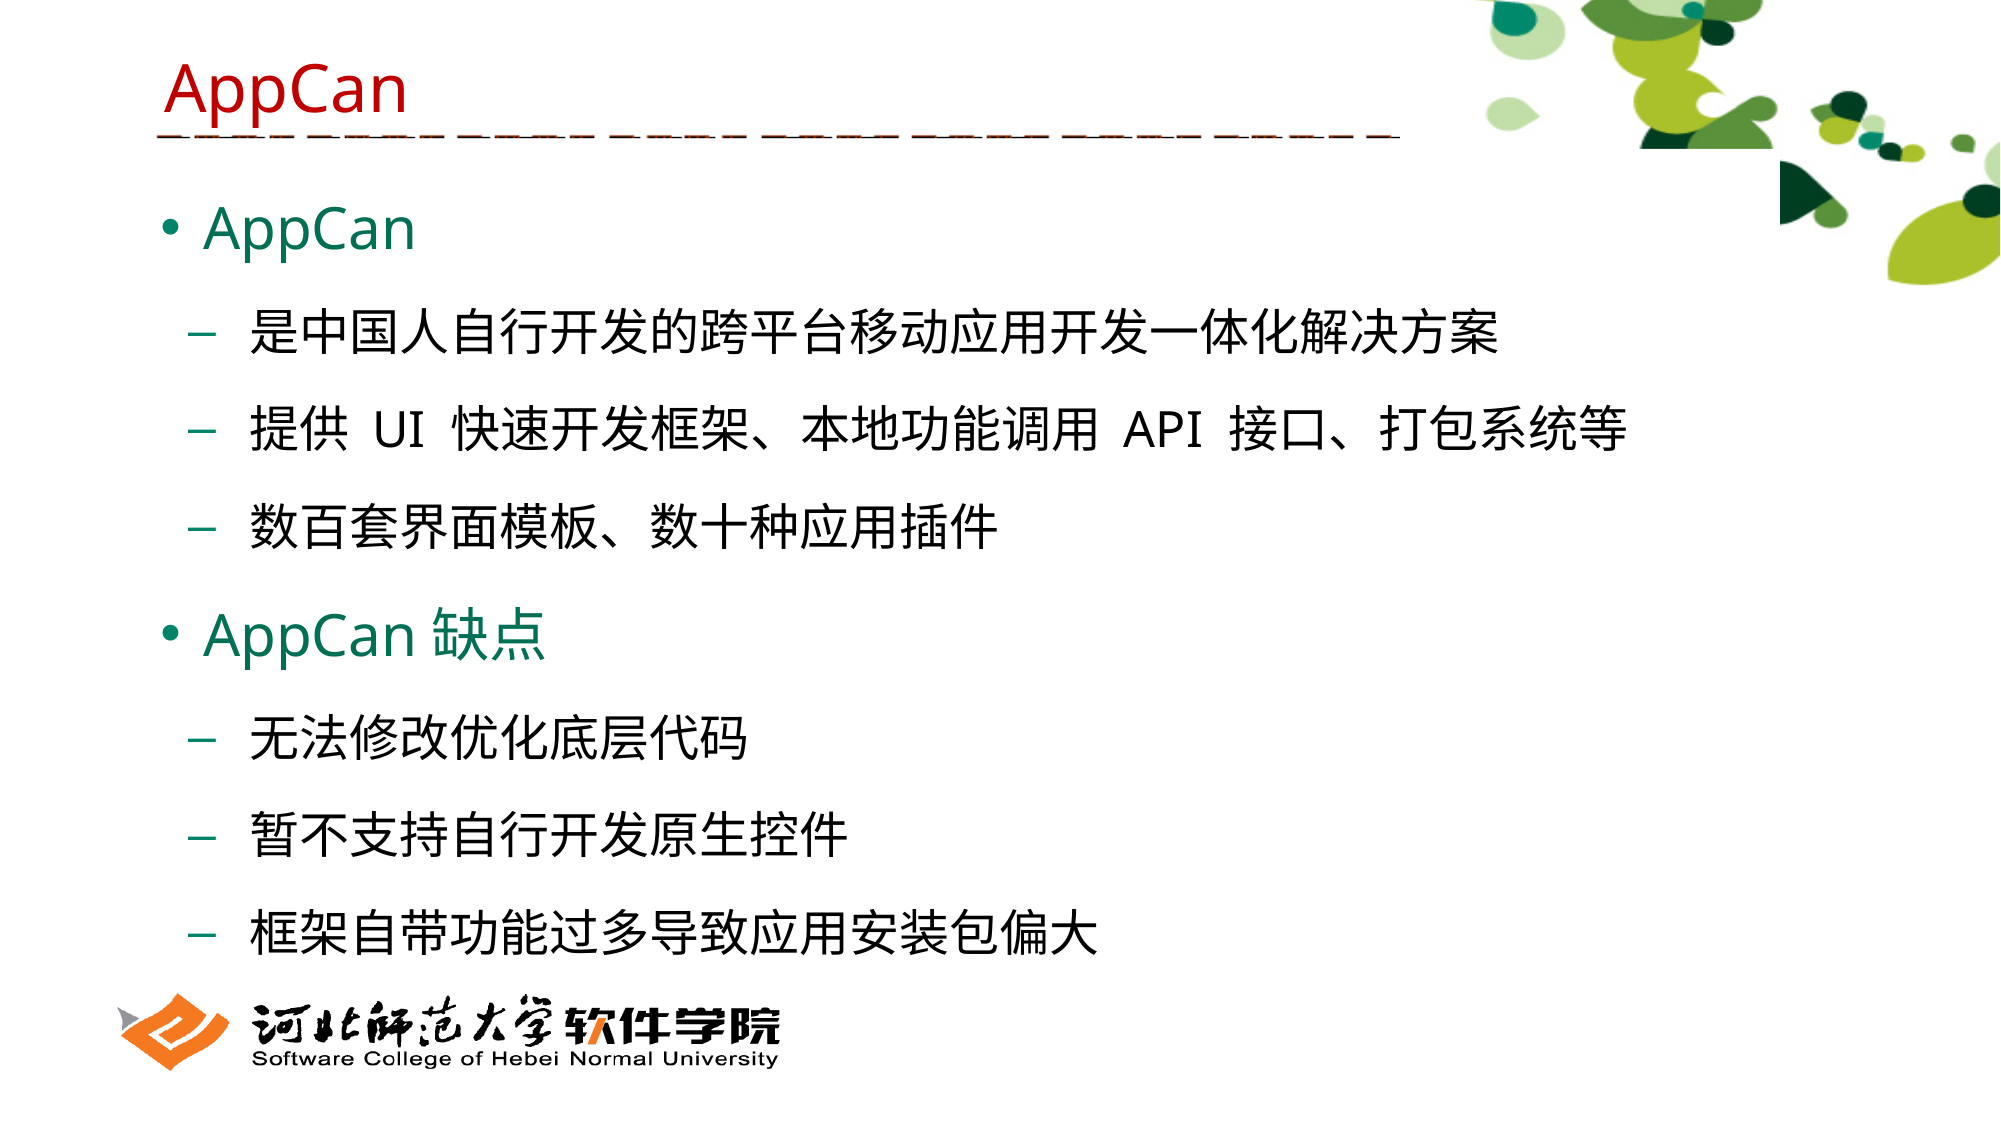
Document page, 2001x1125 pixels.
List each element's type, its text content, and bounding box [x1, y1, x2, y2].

picture [0, 0, 2001, 1125]
list AppCan [149, 38, 1392, 120]
list AppCan 是中国人自行开发的跨平台移动应用开发一体化解决方案 提供 UI 快速开发框架、本地功能调用 API 接口、打包系统等 数百套界面模板、数十种应用插件 AppCan缺点 无法修改优化底层代码 暂不支持自行开发原生控件 框架自带功能过多导致应用安装包偏大 [113, 148, 1780, 977]
